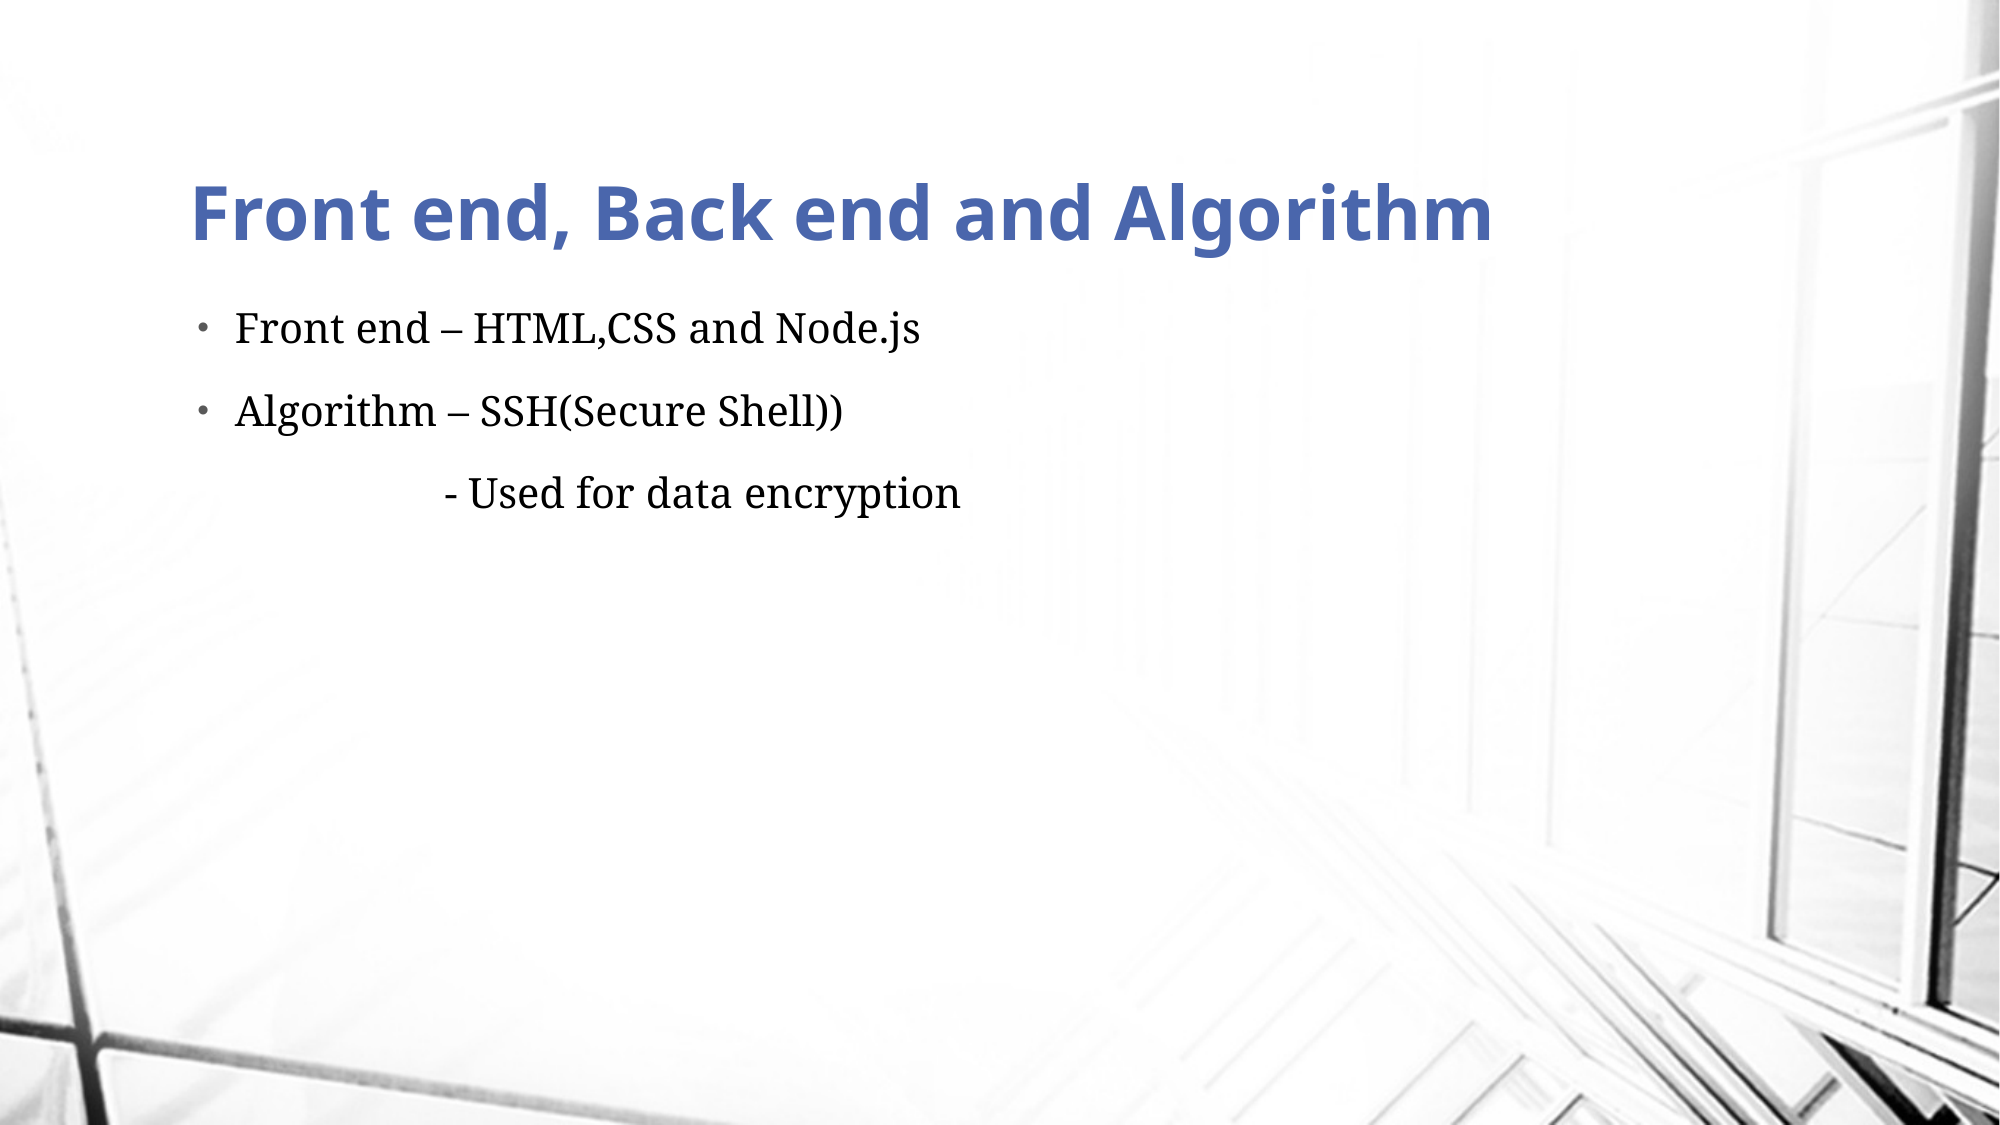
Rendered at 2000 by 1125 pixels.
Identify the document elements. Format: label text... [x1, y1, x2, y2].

list Front end – HTML,CSS and Node.js Algorithm – SSH(Secure Shell)) - Used for data encryption [174, 299, 1600, 988]
title Front end, Back end and Algorithm [174, 87, 1600, 263]
picture [0, 0, 2000, 1125]
